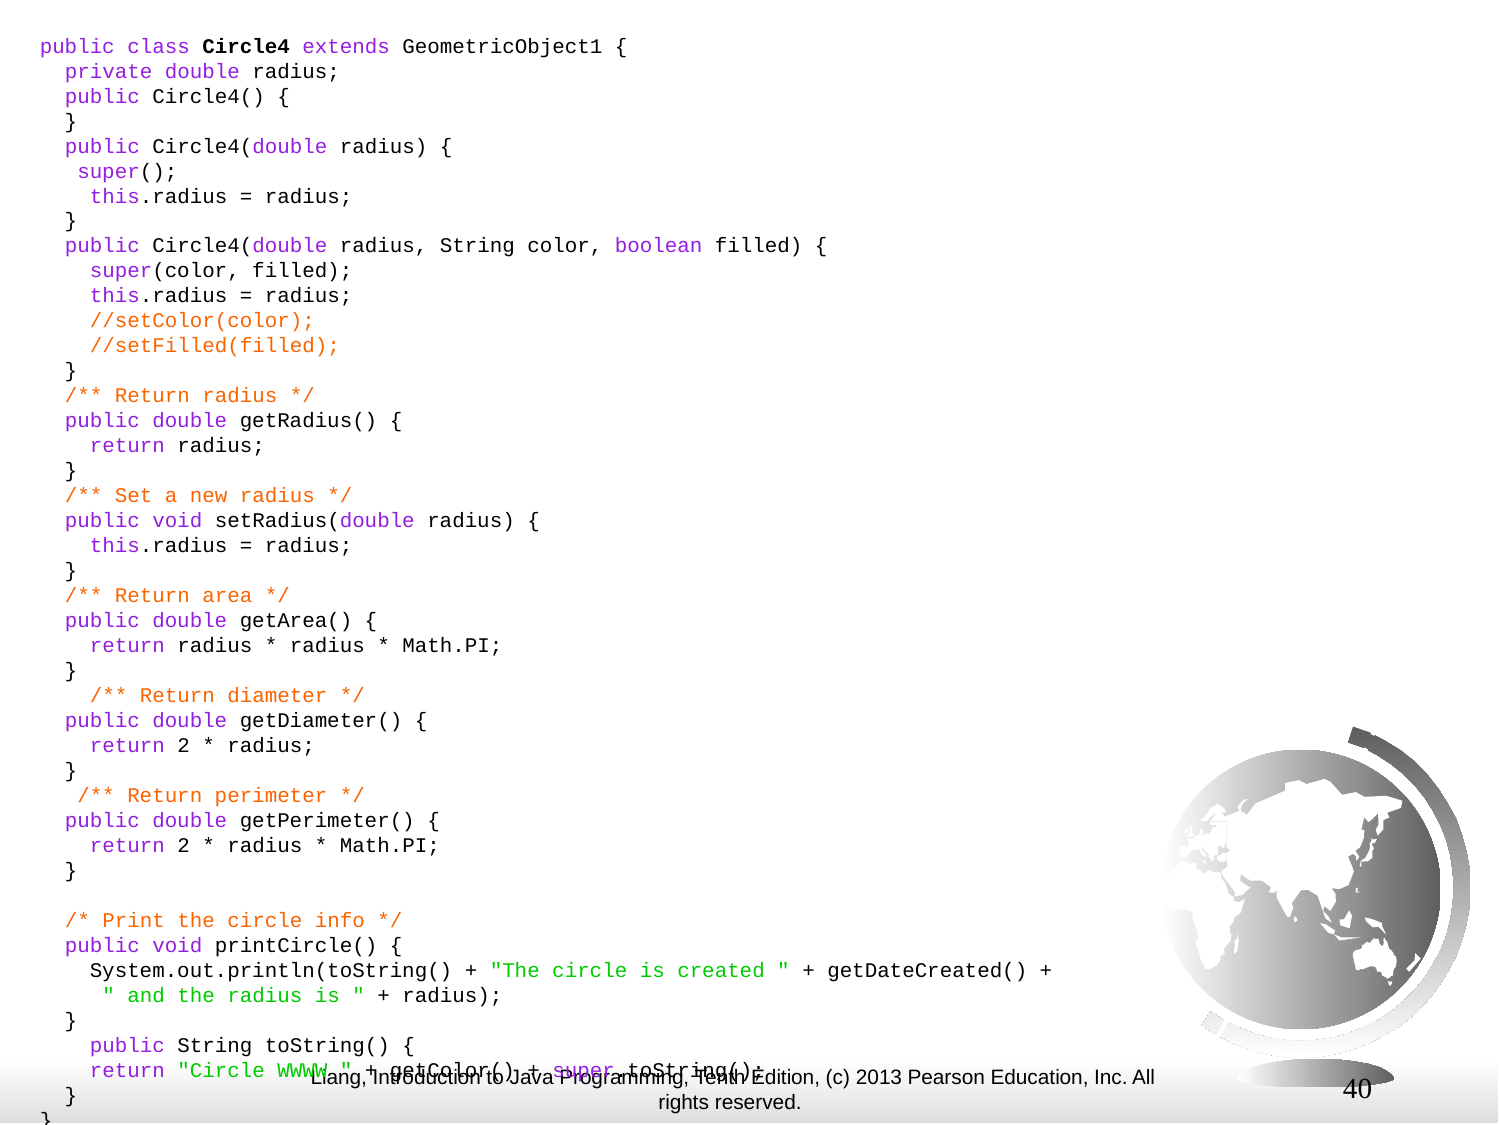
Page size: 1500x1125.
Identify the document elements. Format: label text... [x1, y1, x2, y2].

text_box public class Circle4 extends GeometricObject1 { private double radius; public Circle4() { } public Circle4(double radius) { super(); this.radius = radius; } public Circle4(double radius, String color, boolean filled) { super(color, filled); this.radius = radius; //setColor(color); //setFilled(filled); } /** Return radius */ public double getRadius() { return radius; } /** Set a new radius */ public void setRadius(double radius) { this.radius = radius; } /** Return area */ public double getArea() { return radius * radius * Math.PI; } /** Return diameter */ public double getDiameter() { return 2 * radius; } /** Return perimeter */ public double getPerimeter() { return 2 * radius * Math.PI; } /* Print the circle info */ public void printCircle() { System.out.println(toString() + "The circle is created " + getDateCreated() + " and the radius is " + radius); } public String toString() { return "Circle WWWW " + getColor() + super.toString(); } } [24, 24, 1500, 1125]
